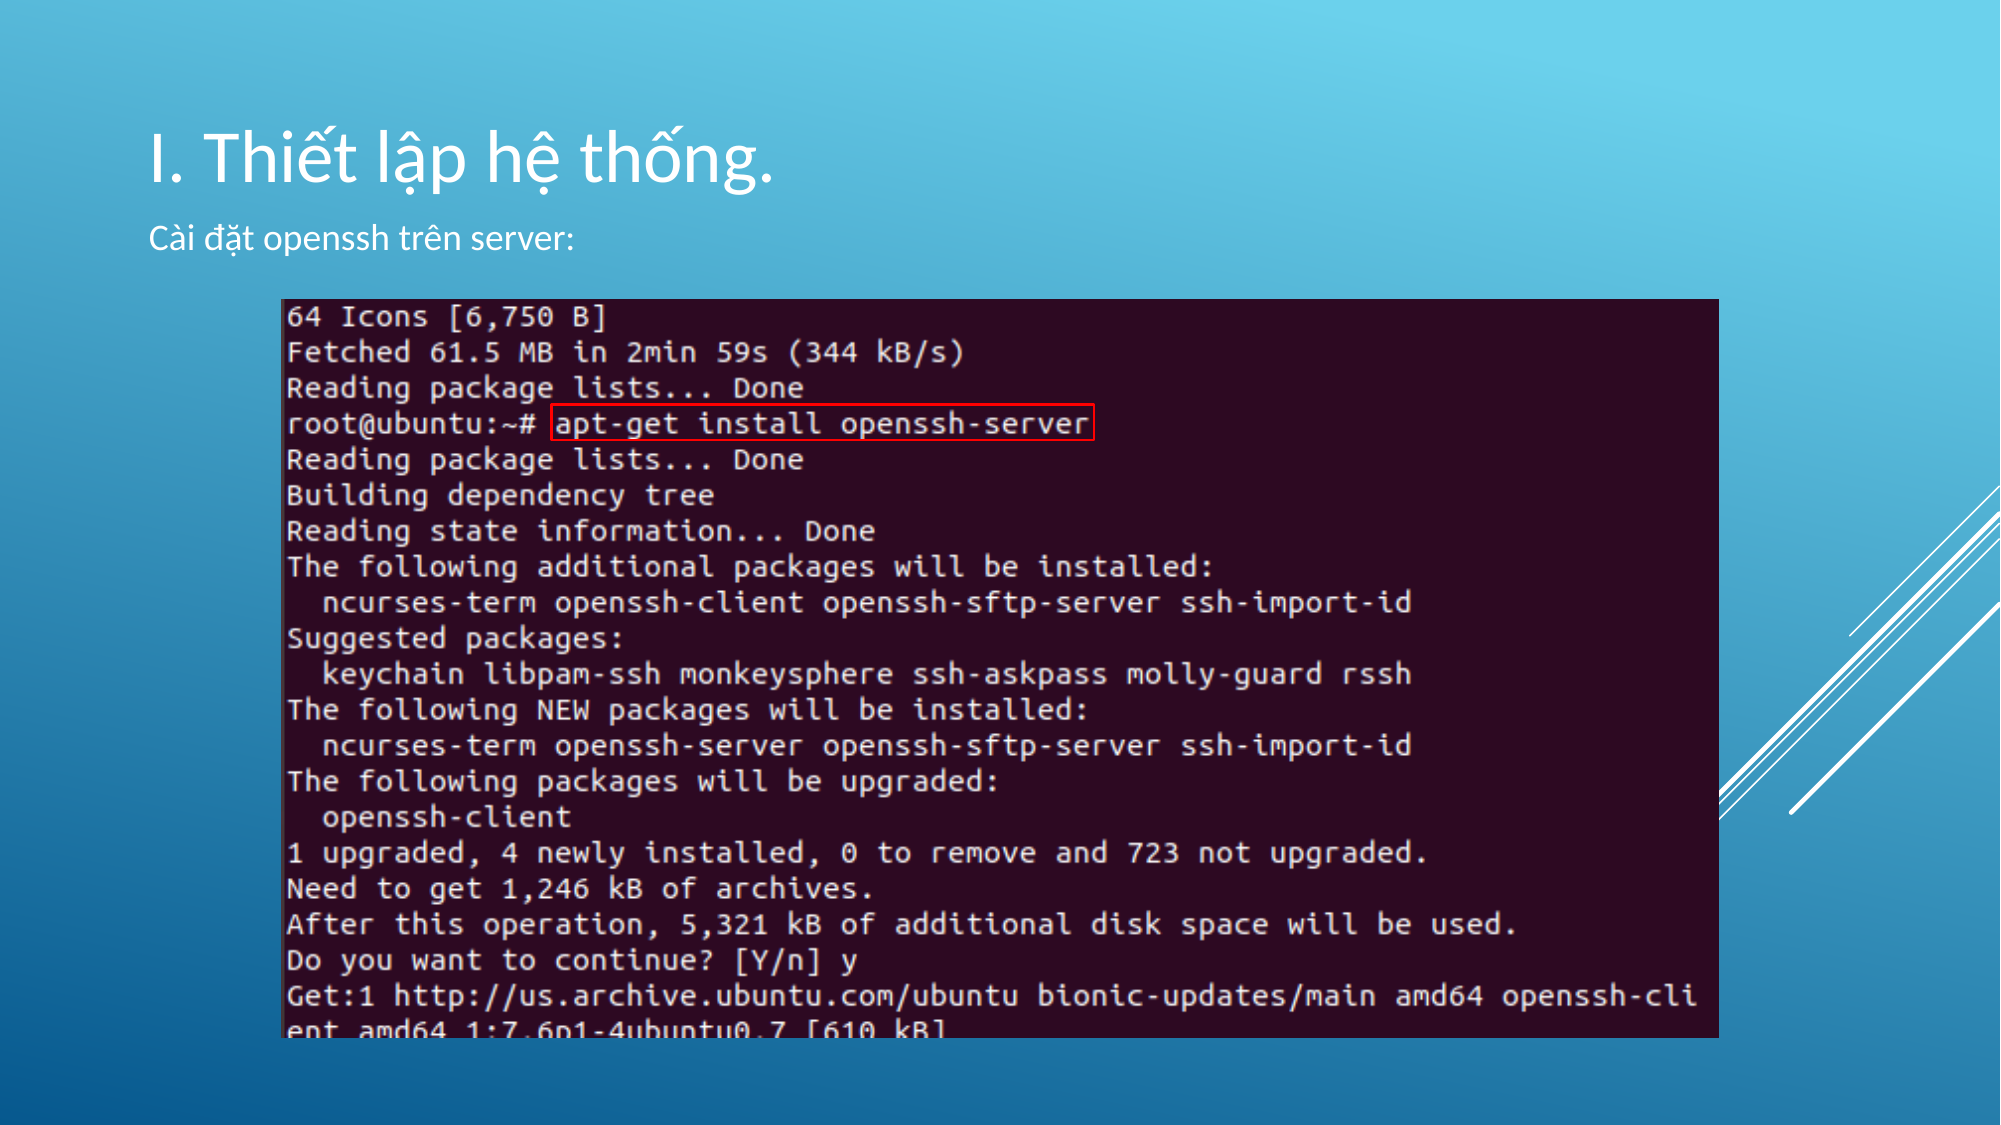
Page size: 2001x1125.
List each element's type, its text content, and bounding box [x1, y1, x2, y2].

text_box Cài đặt openssh trên server: [134, 205, 880, 266]
text_box I. Thiết lập hệ thống. [134, 99, 880, 205]
picture [281, 299, 1719, 1039]
